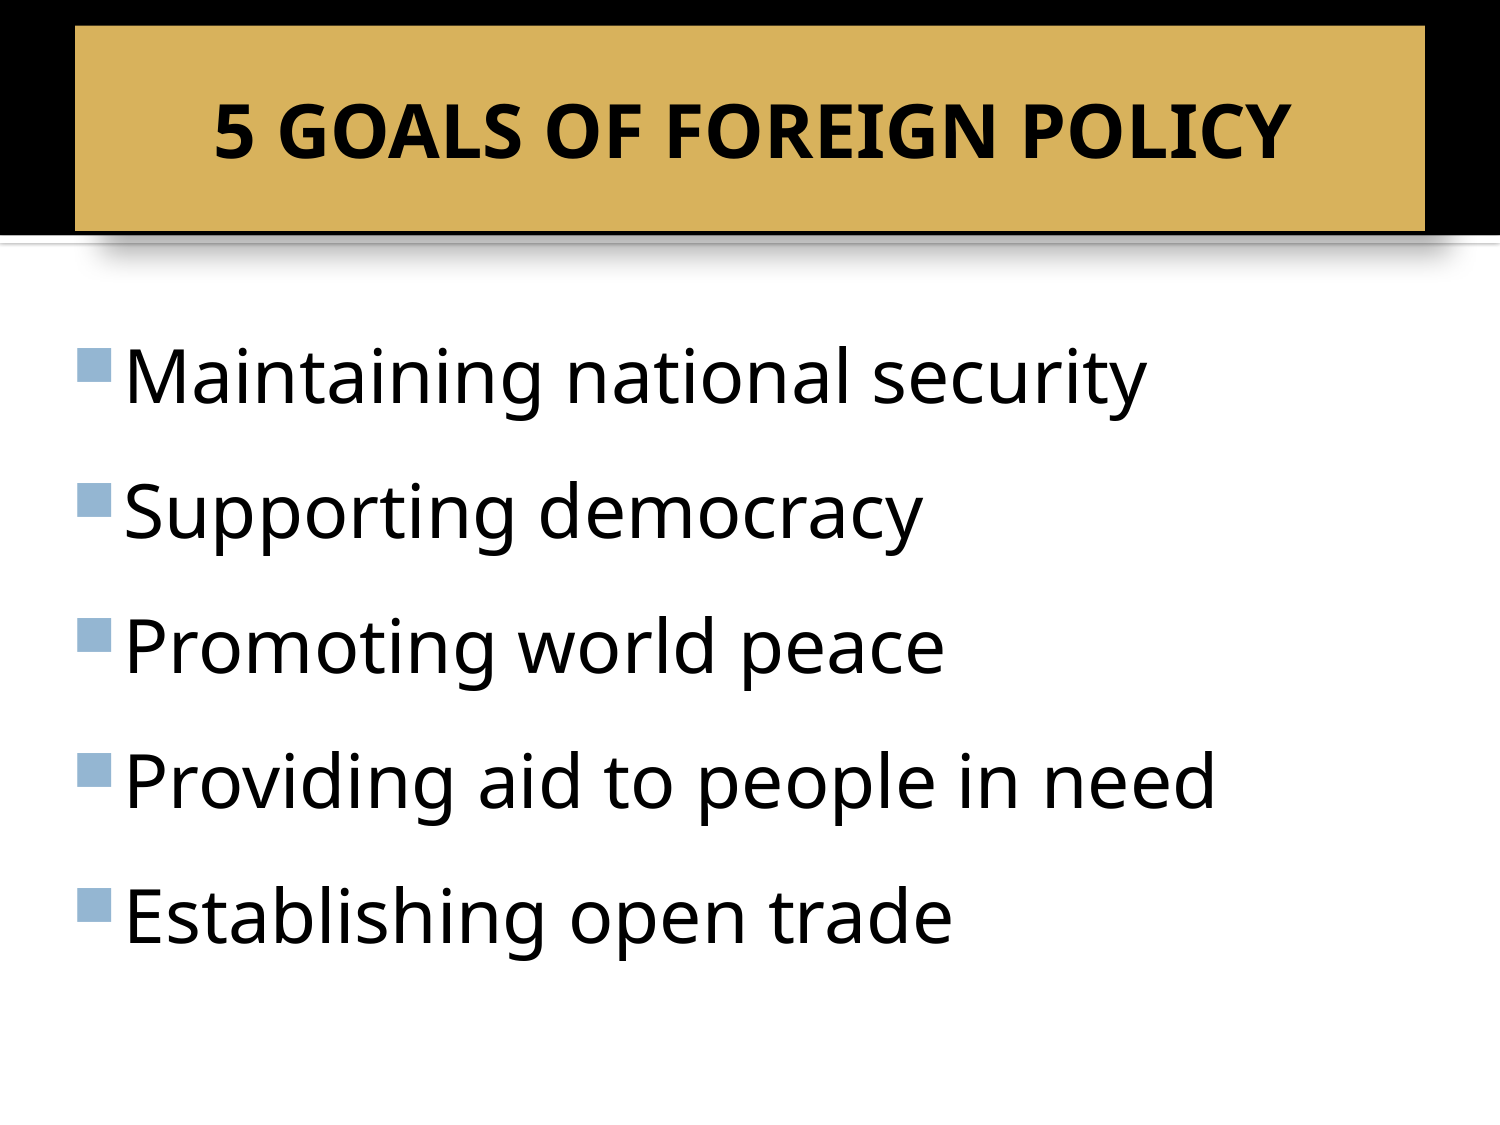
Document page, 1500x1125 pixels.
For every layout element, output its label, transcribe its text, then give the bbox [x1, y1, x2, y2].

text_box Maintaining national security Supporting democracy Promoting world peace Providing aid to people in need Establishing open trade [42, 268, 1458, 1066]
title 5 GOALS OF FOREIGN POLICY [71, 22, 1429, 235]
